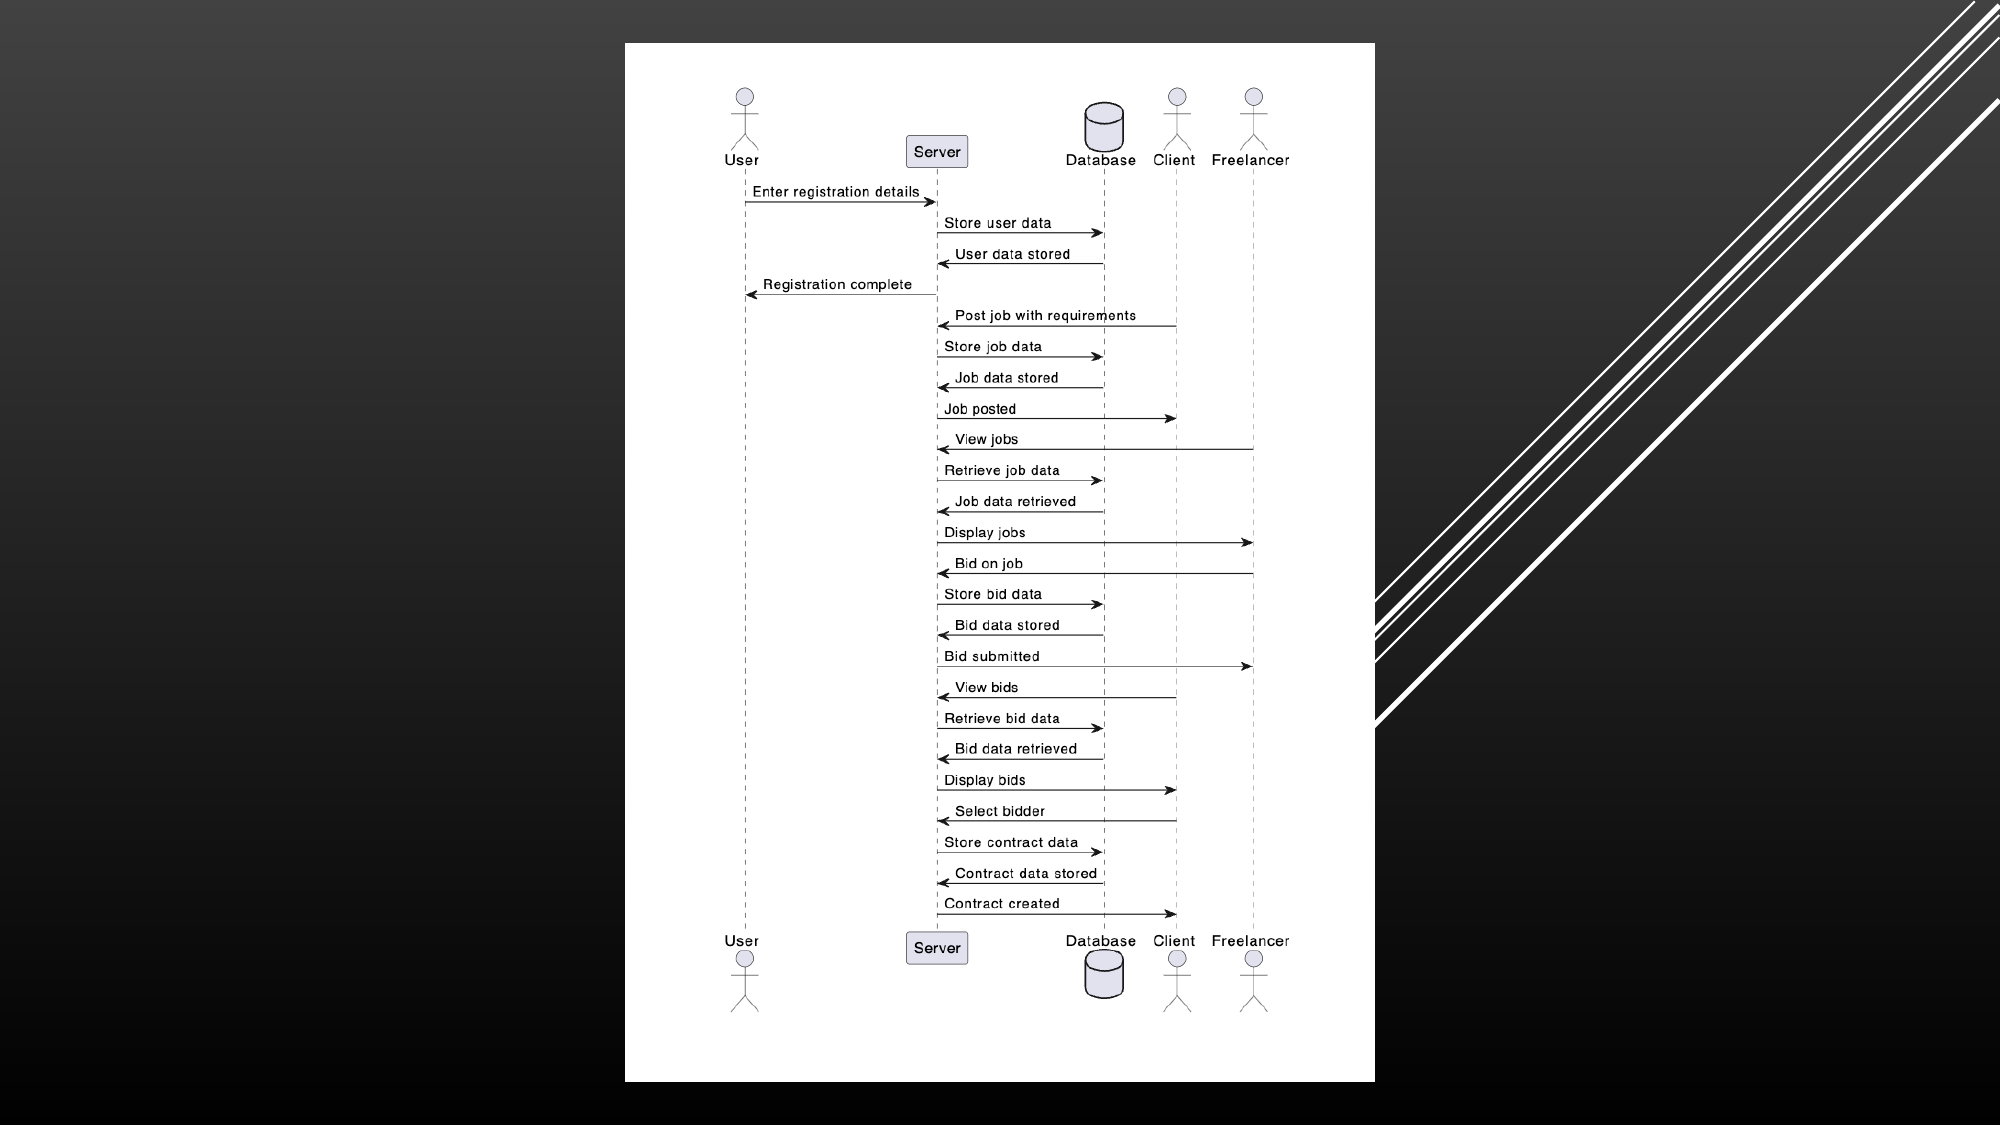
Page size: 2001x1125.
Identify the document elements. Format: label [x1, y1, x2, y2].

picture [625, 43, 1375, 1082]
